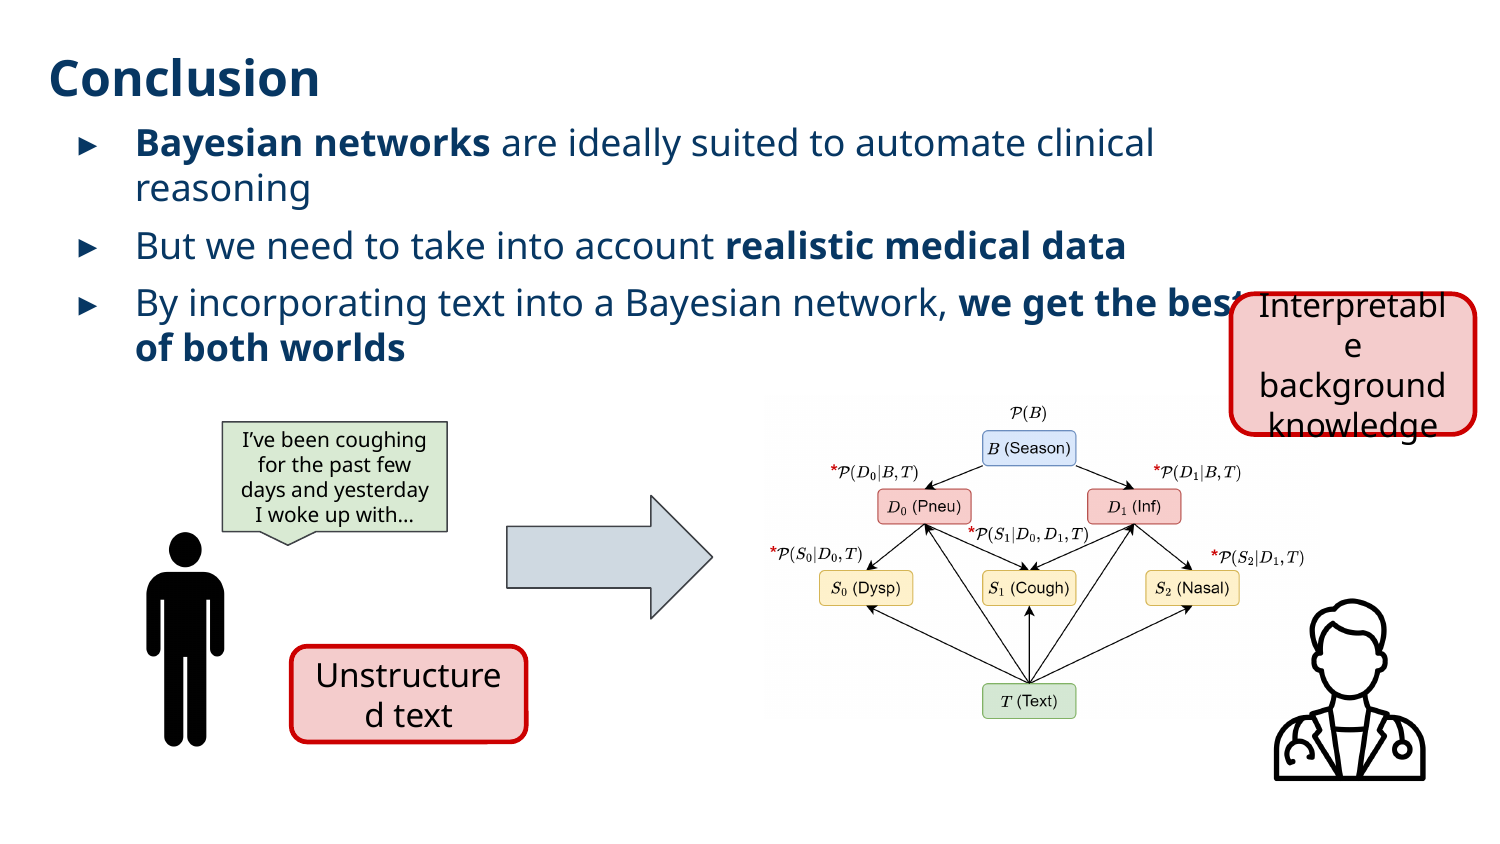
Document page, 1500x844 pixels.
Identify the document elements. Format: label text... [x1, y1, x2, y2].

text_box Bayesian networks are ideally suited to automate clinical reasoning But we need to take into account realistic medical data By incorporating text into a Bayesian network, we get the best of both worlds [44, 104, 1292, 363]
text_box Interpretable background knowledge [1230, 293, 1476, 435]
title Conclusion [33, 31, 698, 172]
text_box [77, 395, 1447, 787]
